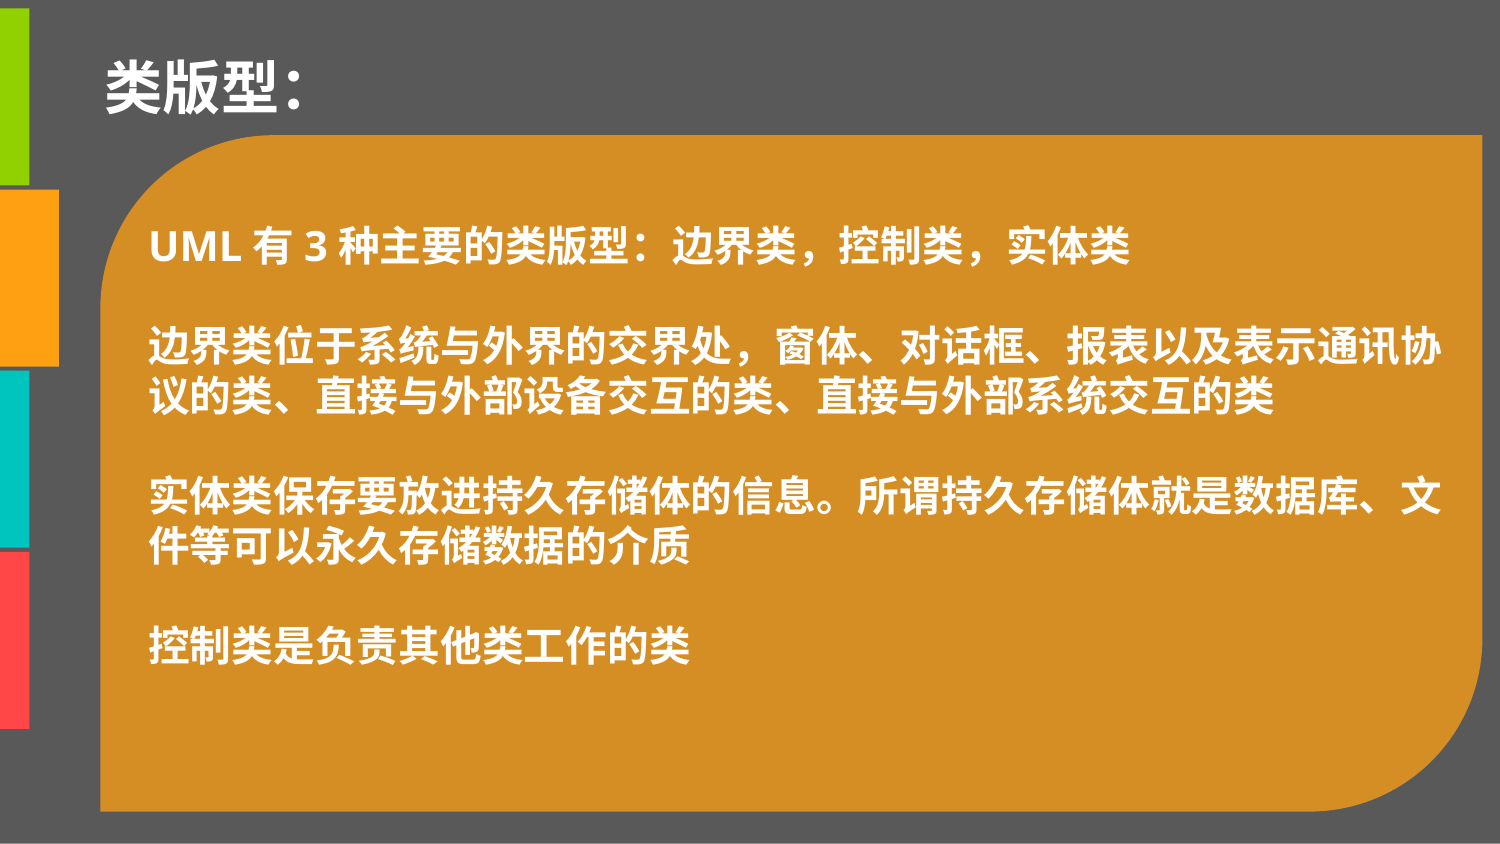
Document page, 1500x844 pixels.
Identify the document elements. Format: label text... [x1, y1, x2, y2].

text_box [0, 6, 32, 187]
text_box 类版型： [90, 43, 353, 129]
text_box [0, 187, 61, 369]
text_box UML有3种主要的类版型：边界类，控制类，实体类 边界类位于系统与外界的交界处，窗体、对话框、报表以及表示通讯协议的类、直接与外部设备交互的类、直接与外部系统交互的类 实体类保存要放进持久存储体的信息。所谓持久存储体就是数据库、文件等可以永久存储数据的介质 控制类是负责其他类工作的类 [133, 212, 1463, 678]
text_box [98, 133, 1485, 814]
text_box [0, 550, 32, 731]
text_box [0, 369, 32, 550]
